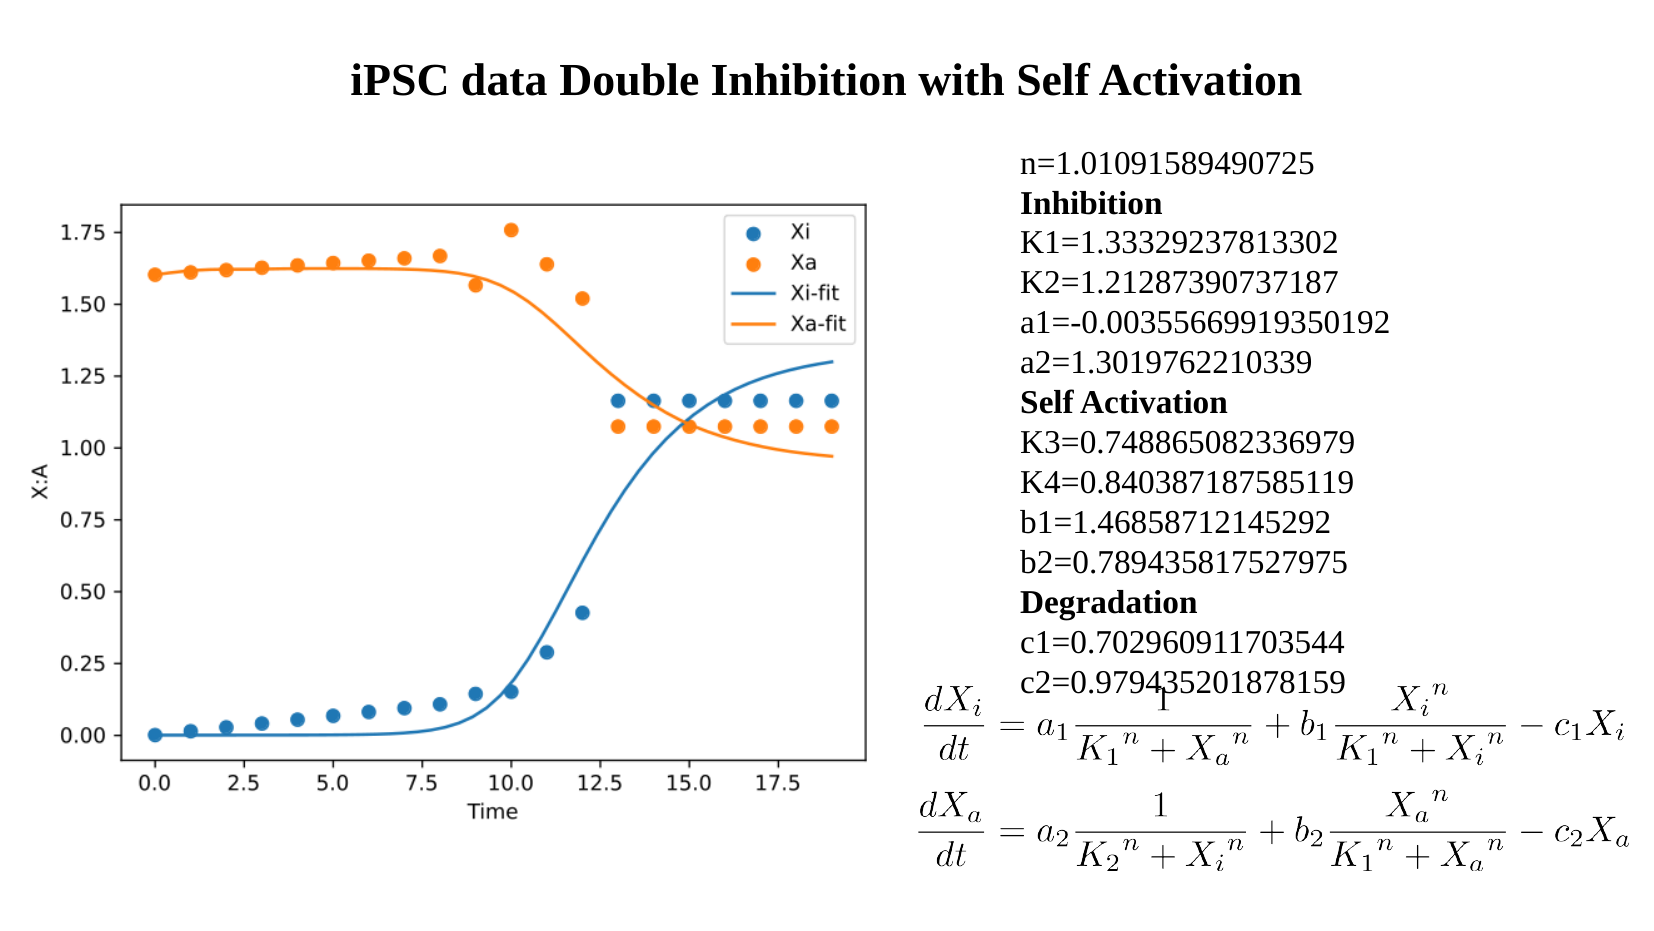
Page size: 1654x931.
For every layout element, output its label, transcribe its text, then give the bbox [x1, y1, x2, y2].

picture [0, 117, 1654, 871]
title iPSC data Double Inhibition with Self Activation [82, 37, 1571, 118]
subtitle n=1.01091589490725 Inhibition K1=1.33329237813302 K2=1.21287390737187 a1=-0.00355669919350192 a2=1.3019762210339 Self Activation K3=0.748865082336979 K4=0.840387187585119 b1=1.46858712145292 b2=0.789435817527975 Degradation c1=0.702960911703544 c2=0.979435201878159 [1020, 140, 1571, 660]
